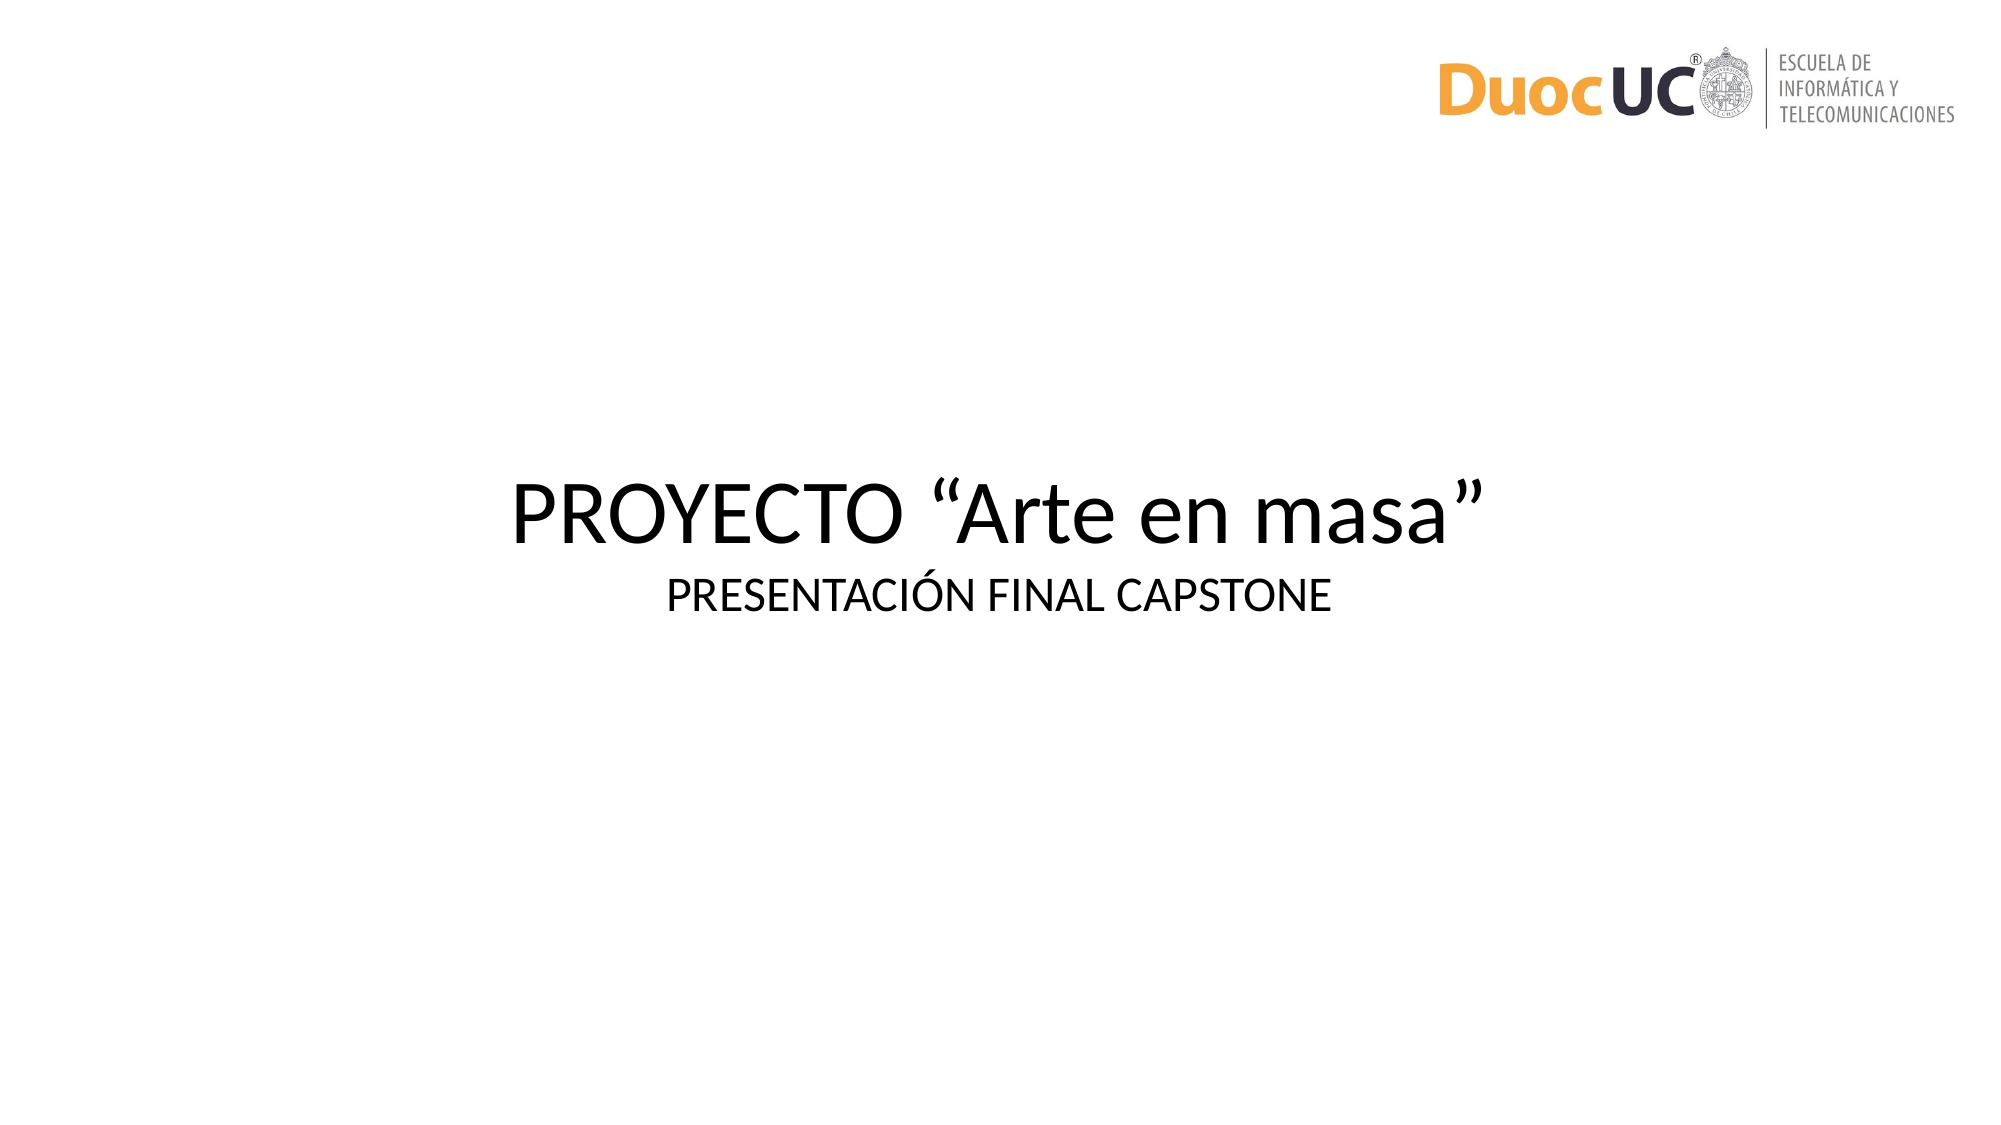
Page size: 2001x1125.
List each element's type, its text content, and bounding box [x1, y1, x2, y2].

text_box PROYECTO “Arte en masa” PRESENTACIÓN FINAL CAPSTONE [0, 444, 2000, 630]
picture [1438, 33, 1955, 164]
